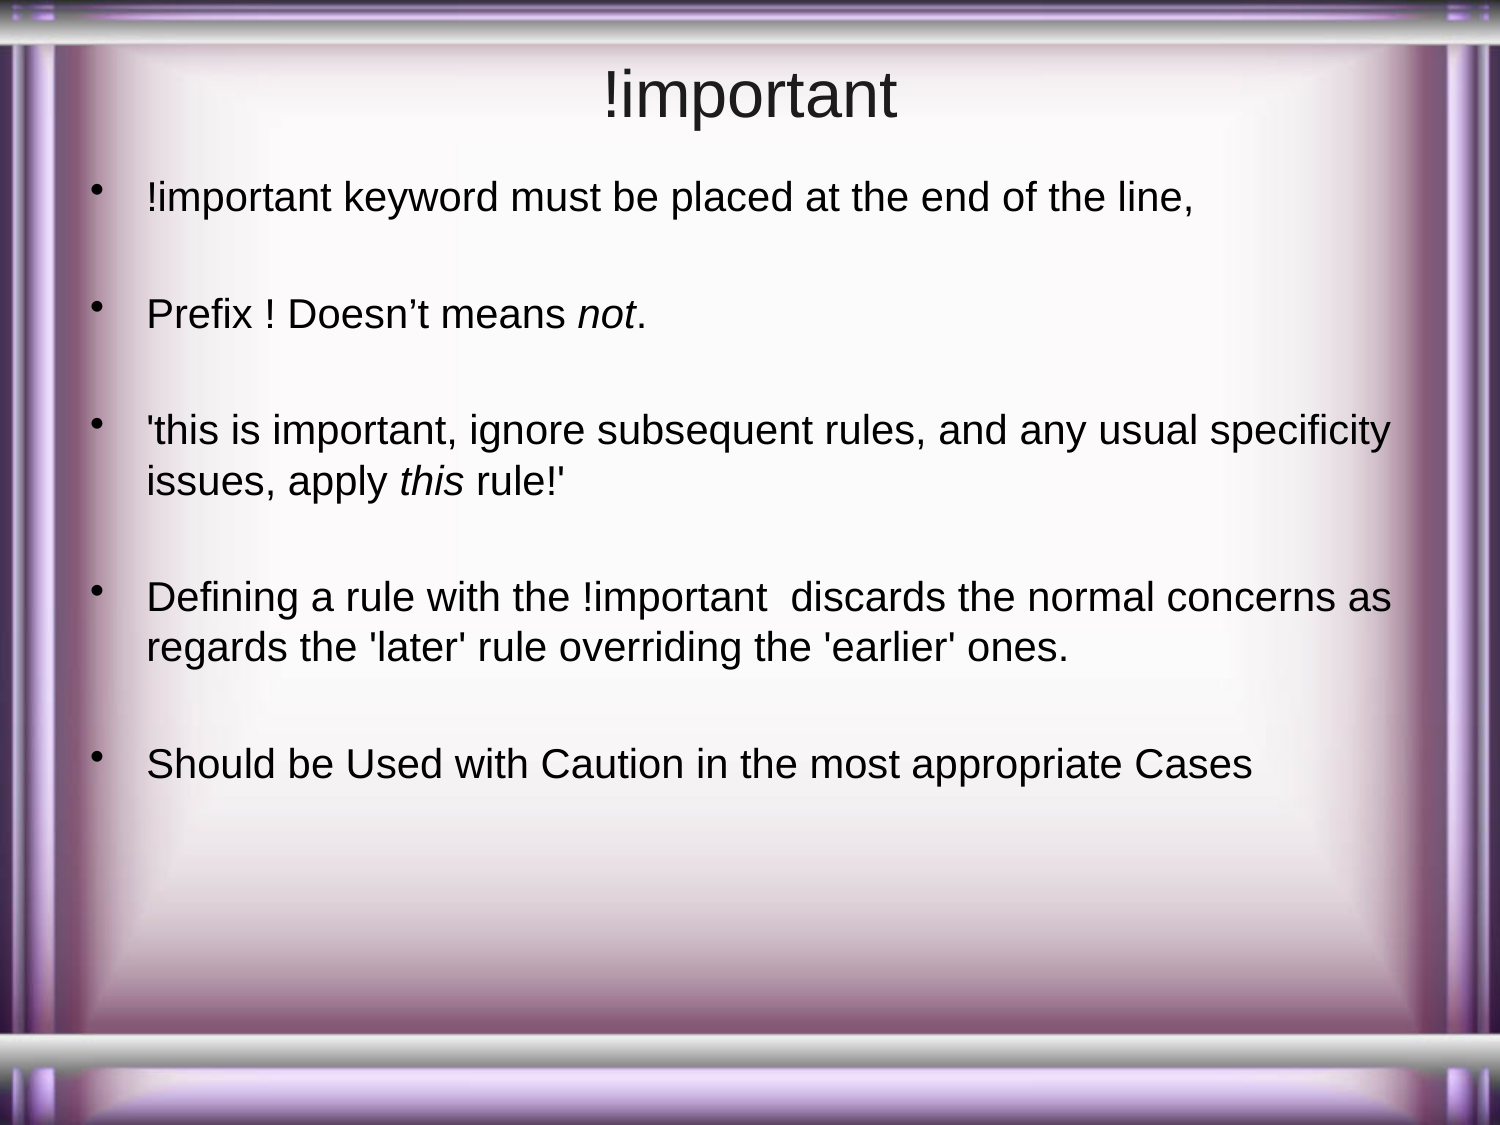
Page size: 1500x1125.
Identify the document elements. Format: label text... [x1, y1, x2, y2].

list !important keyword must be placed at the end of the line, Prefix ! Doesn’t means not. 'this is important, ignore subsequent rules, and any usual specificity issues, apply this rule!' Defining a rule with the !important discards the normal concerns as regards the 'later' rule overriding the 'earlier' ones. Should be Used with Caution in the most appropriate Cases [75, 162, 1425, 1005]
picture [0, 0, 1500, 1125]
title !important [75, 45, 1425, 138]
